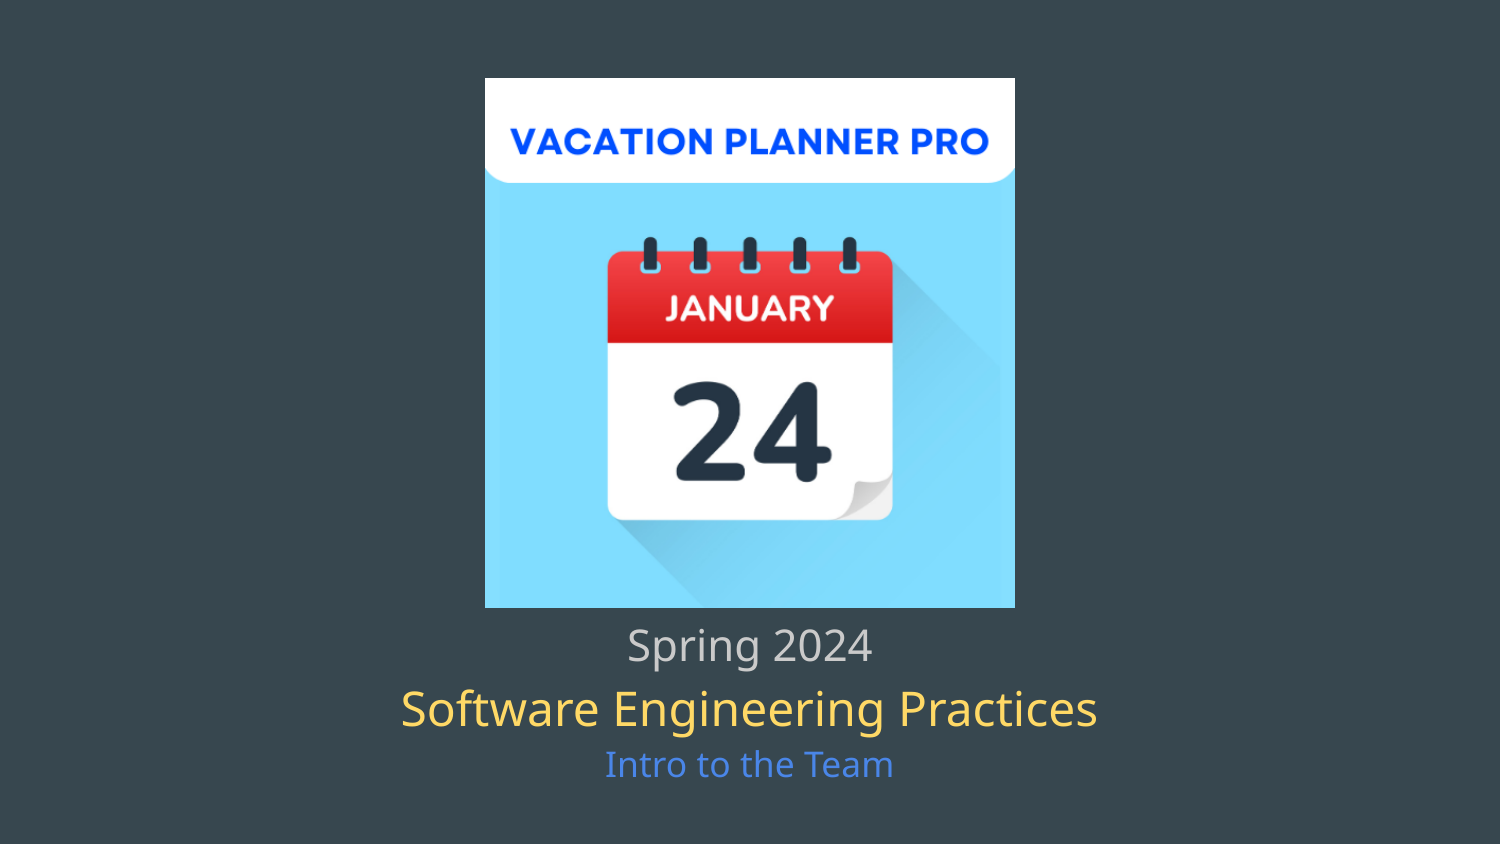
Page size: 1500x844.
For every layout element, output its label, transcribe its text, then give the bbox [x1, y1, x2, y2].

text_box Spring 2024 Software Engineering Practices Intro to the Team [269, 619, 1231, 776]
picture [485, 78, 1015, 608]
